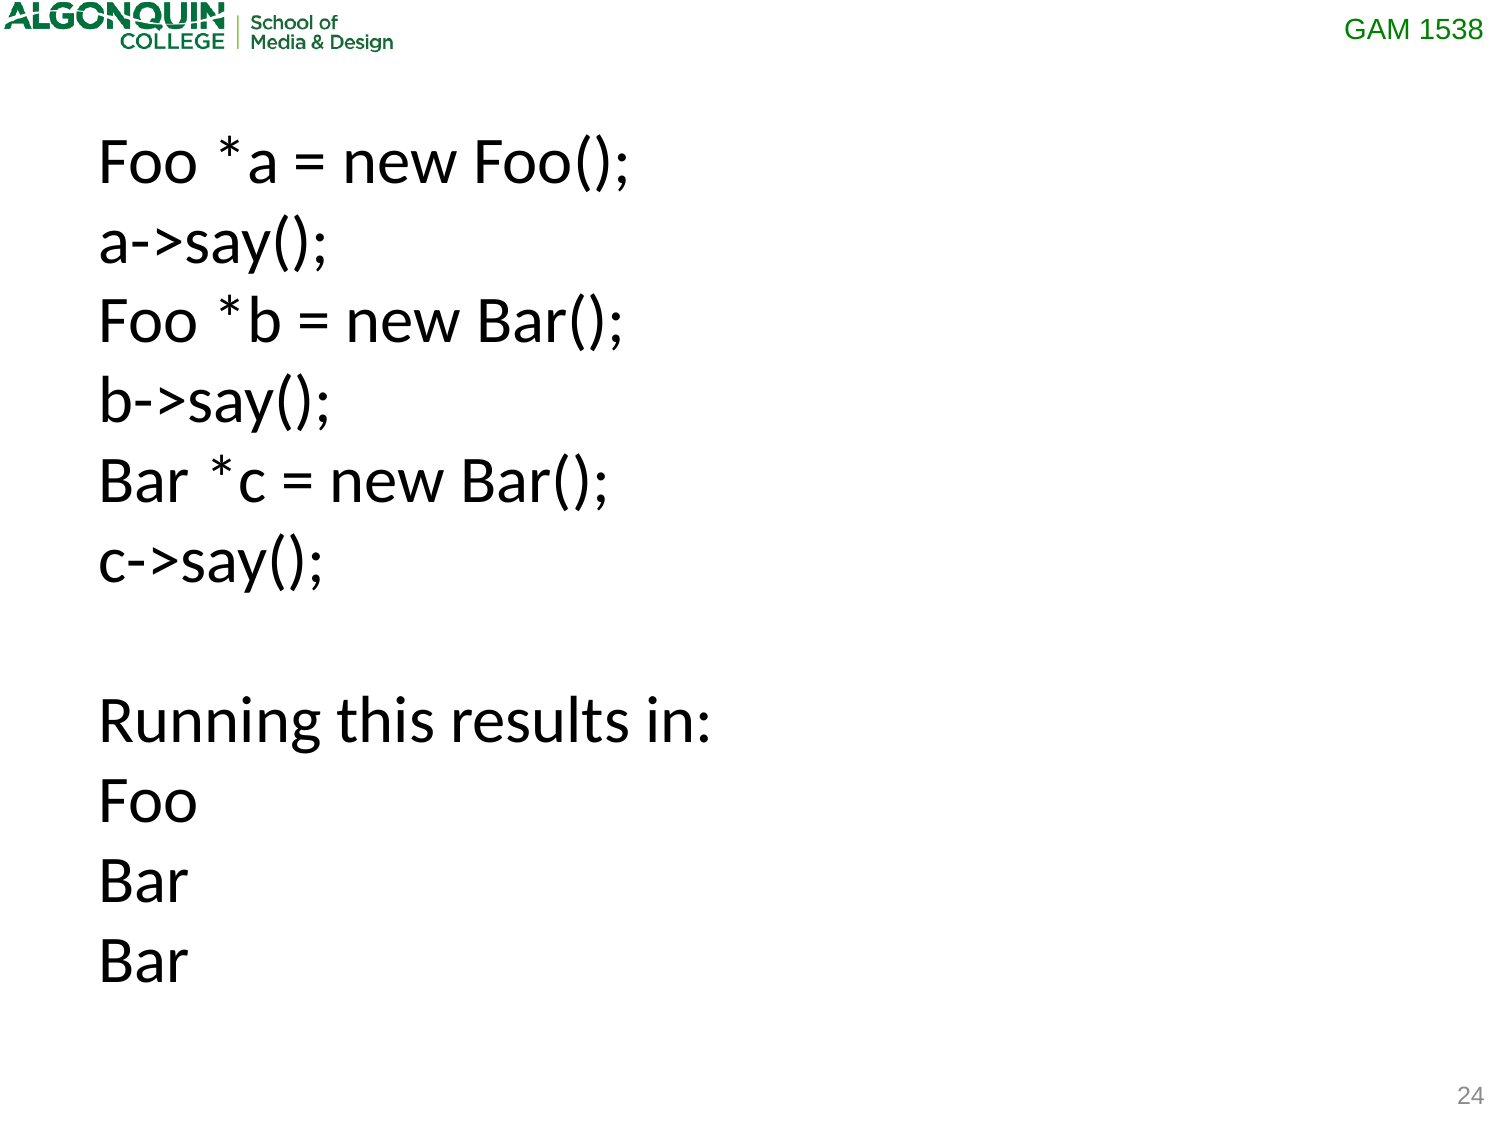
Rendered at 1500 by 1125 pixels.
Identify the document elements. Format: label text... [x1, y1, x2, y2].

slide_number 24 [1149, 1065, 1500, 1125]
text_box Foo *a = new Foo(); a->say(); Foo *b = new Bar(); b->say(); Bar *c = new Bar(); c->say(); Running this results in: Foo Bar Bar [83, 109, 1434, 1004]
picture [0, 0, 399, 54]
